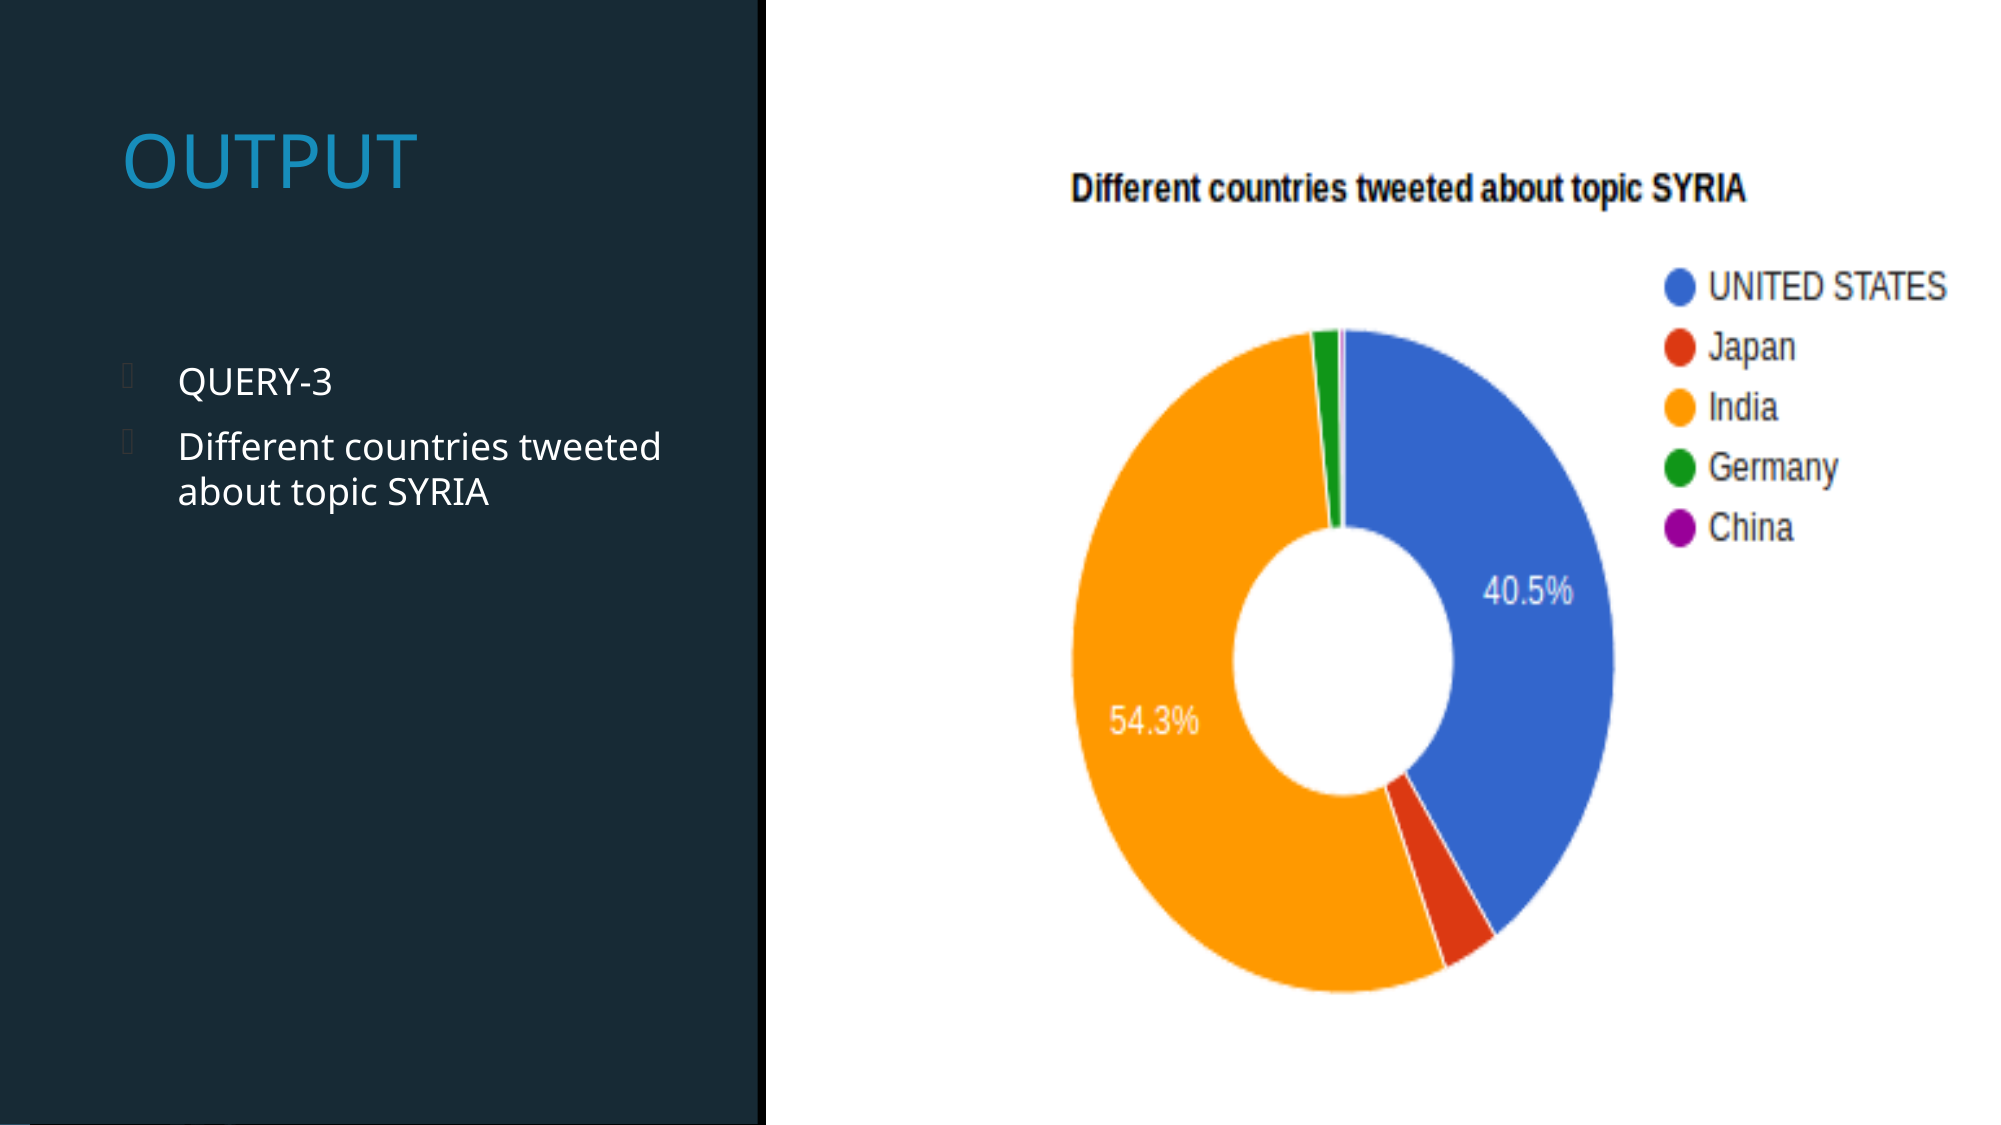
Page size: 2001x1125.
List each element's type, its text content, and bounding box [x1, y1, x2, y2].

list QUERY-3 Different countries tweeted about topic SYRIA [106, 350, 591, 967]
text_box [0, 0, 595, 1125]
picture [595, 0, 2000, 1125]
title OUTPUT [106, 105, 591, 313]
